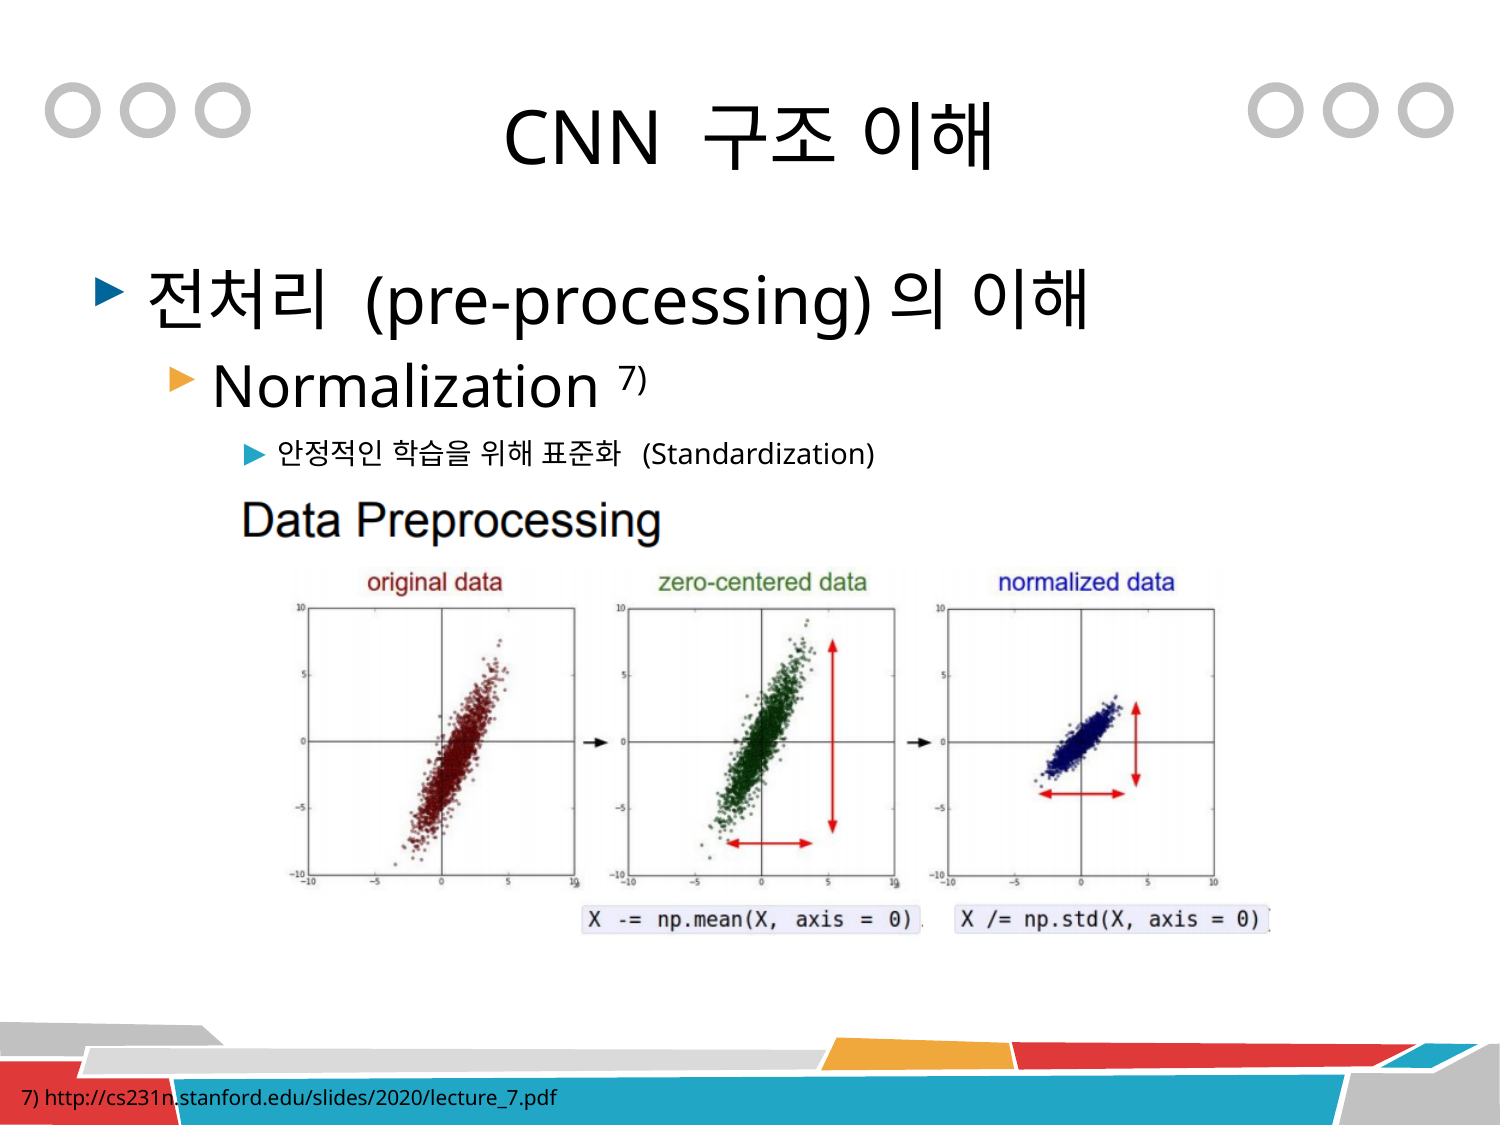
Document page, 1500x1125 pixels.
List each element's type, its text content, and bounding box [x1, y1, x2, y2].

picture [229, 491, 1286, 946]
text_box 7) http://cs231n.stanford.edu/slides/2020/lecture_7.pdf [6, 1077, 1304, 1117]
title CNN 구조 이해 [262, 18, 1238, 206]
list 전처리 (pre-processing)의 이해 Normalization 7) 안정적인 학습을 위해 표준화 (Standardization) [75, 250, 1425, 1005]
